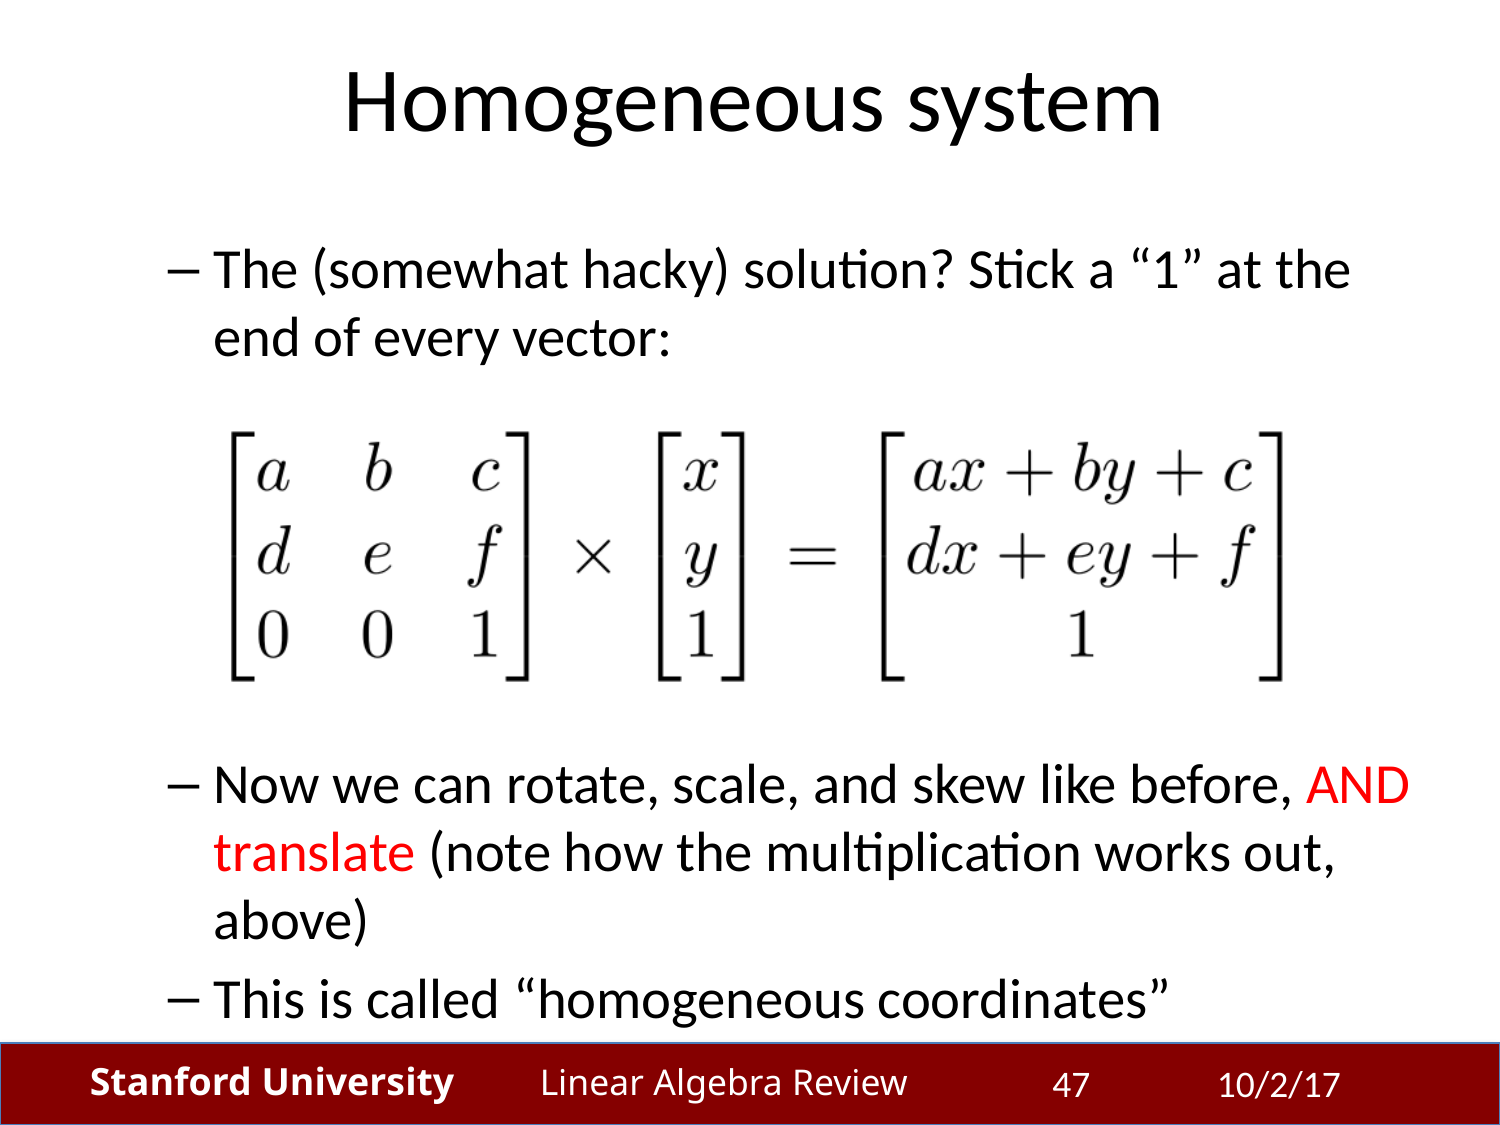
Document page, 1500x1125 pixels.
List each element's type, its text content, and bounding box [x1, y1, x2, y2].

slide_number 47 [1037, 1052, 1203, 1113]
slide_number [1203, 1052, 1463, 1113]
list The (somewhat hacky) solution? Stick a “1” at the end of every vector: Now we can rotate, scale, and skew like before, AND translate (note how the multiplication works out, above) This is called “homogeneous coordinates” [80, 224, 1431, 1038]
title Homogeneous system [79, 1, 1430, 189]
picture [217, 412, 1293, 691]
